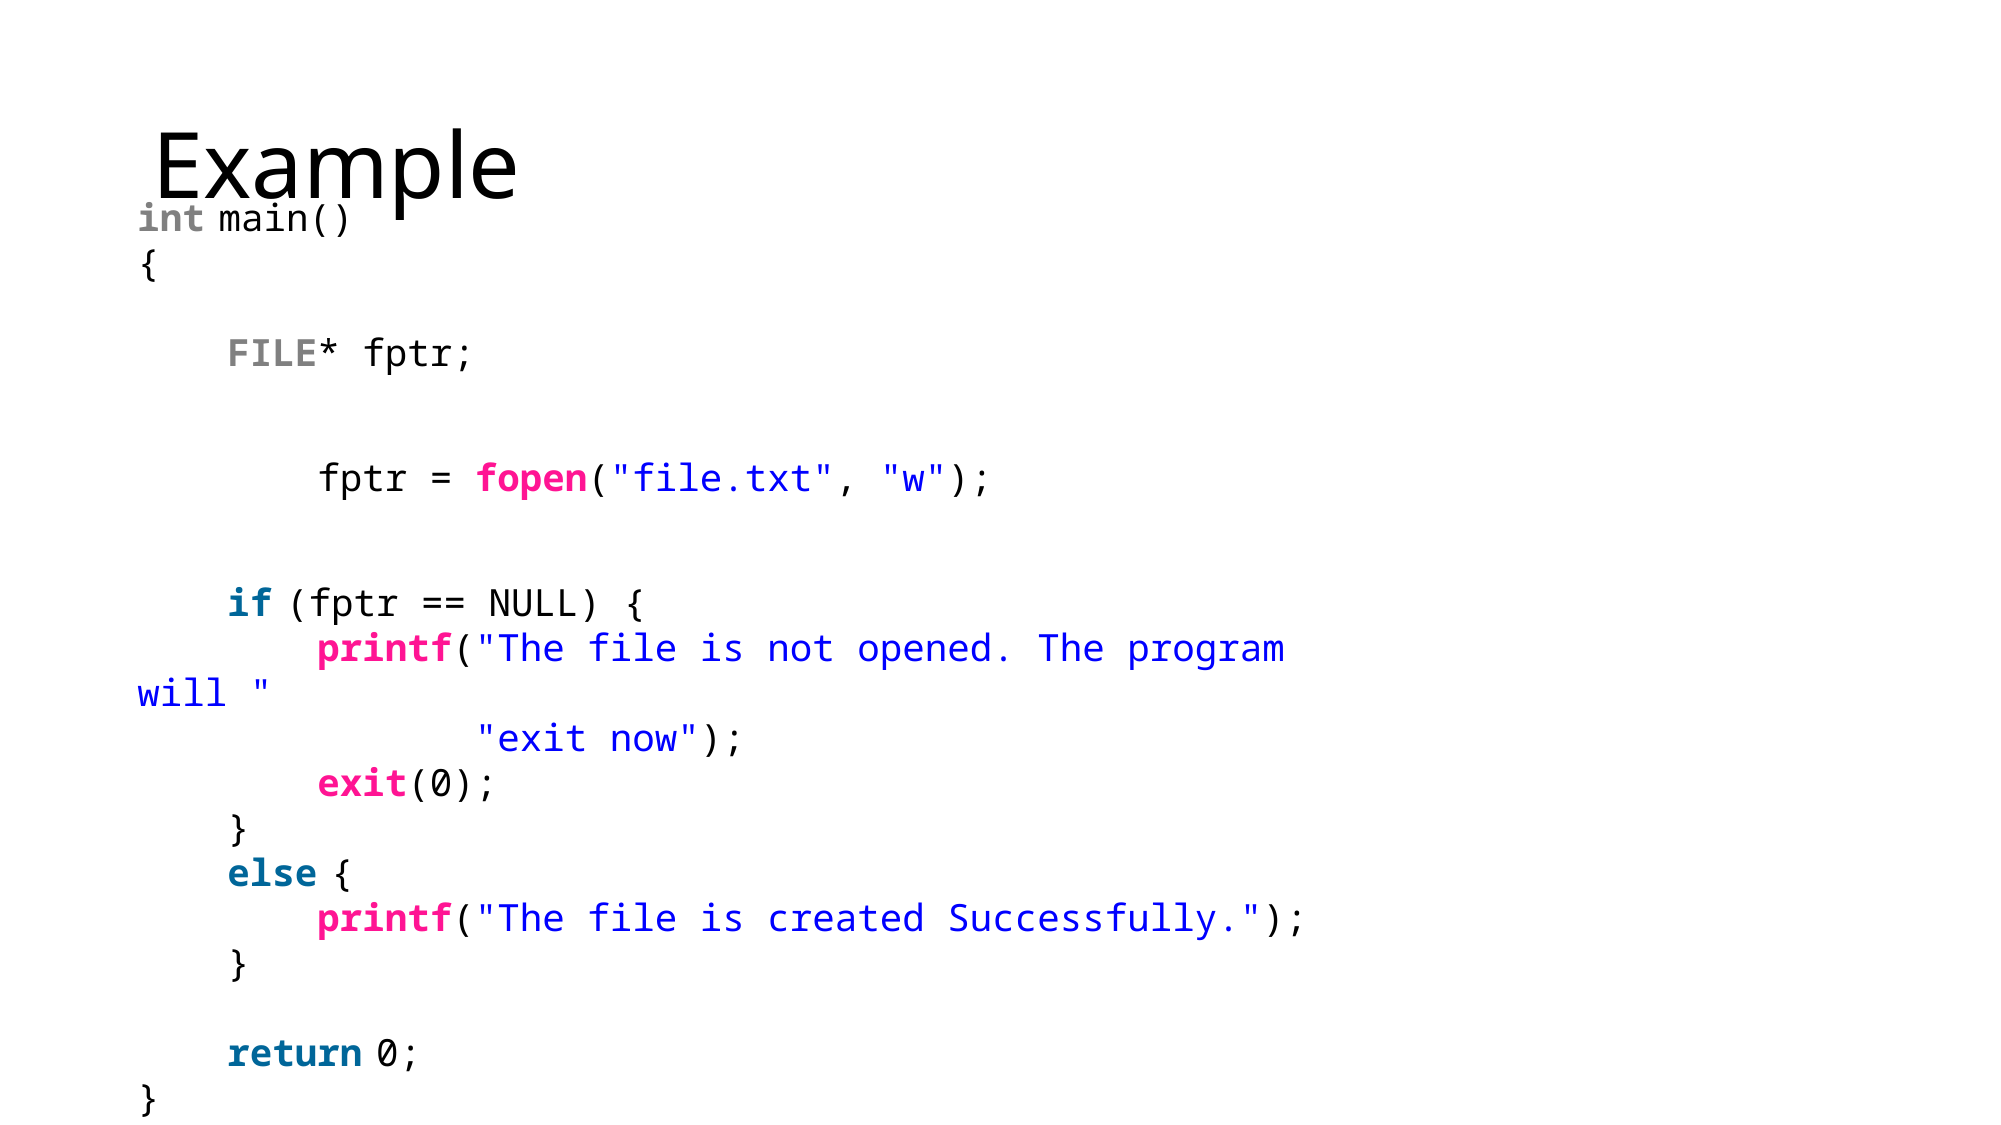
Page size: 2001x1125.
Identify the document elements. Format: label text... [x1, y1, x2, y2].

list int main() { FILE* fptr; fptr = fopen("file.txt", "w"); if (fptr == NULL) { printf("The file is not opened. The program will " "exit now"); exit(0); } else { printf("The file is created Successfully."); } return 0; } [137, 193, 1343, 1119]
title Example [137, 59, 1863, 278]
